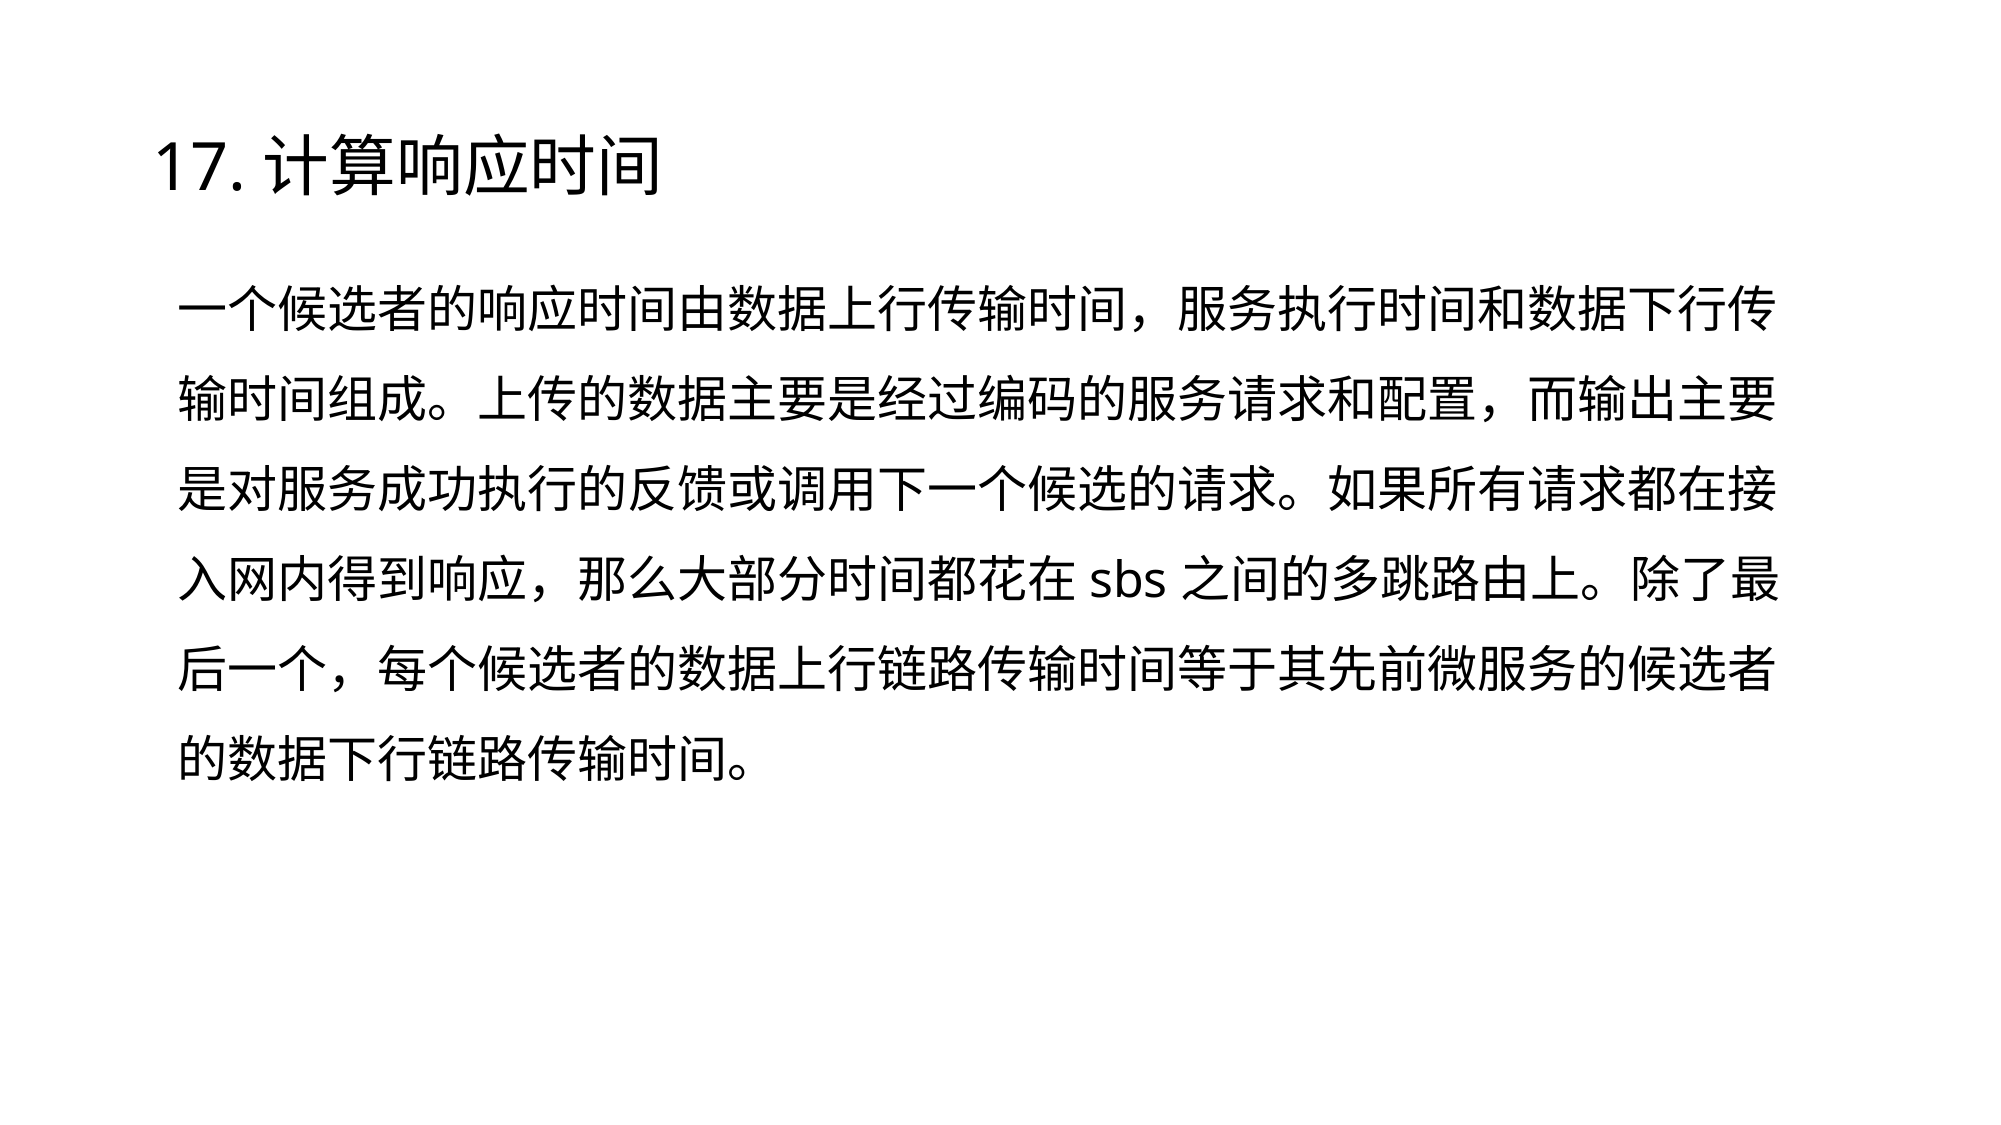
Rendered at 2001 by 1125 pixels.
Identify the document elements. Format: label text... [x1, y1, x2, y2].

title 17.计算响应时间 [137, 59, 1863, 278]
text_box 一个候选者的响应时间由数据上行传输时间，服务执行时间和数据下行传输时间组成。上传的数据主要是经过编码的服务请求和配置，而输出主要是对服务成功执行的反馈或调用下一个候选的请求。如果所有请求都在接入网内得到响应，那么大部分时间都花在sbs之间的多跳路由上。除了最后一个，每个候选者的数据上行链路传输时间等于其先前微服务的候选者的数据下行链路传输时间。 [162, 239, 1806, 795]
